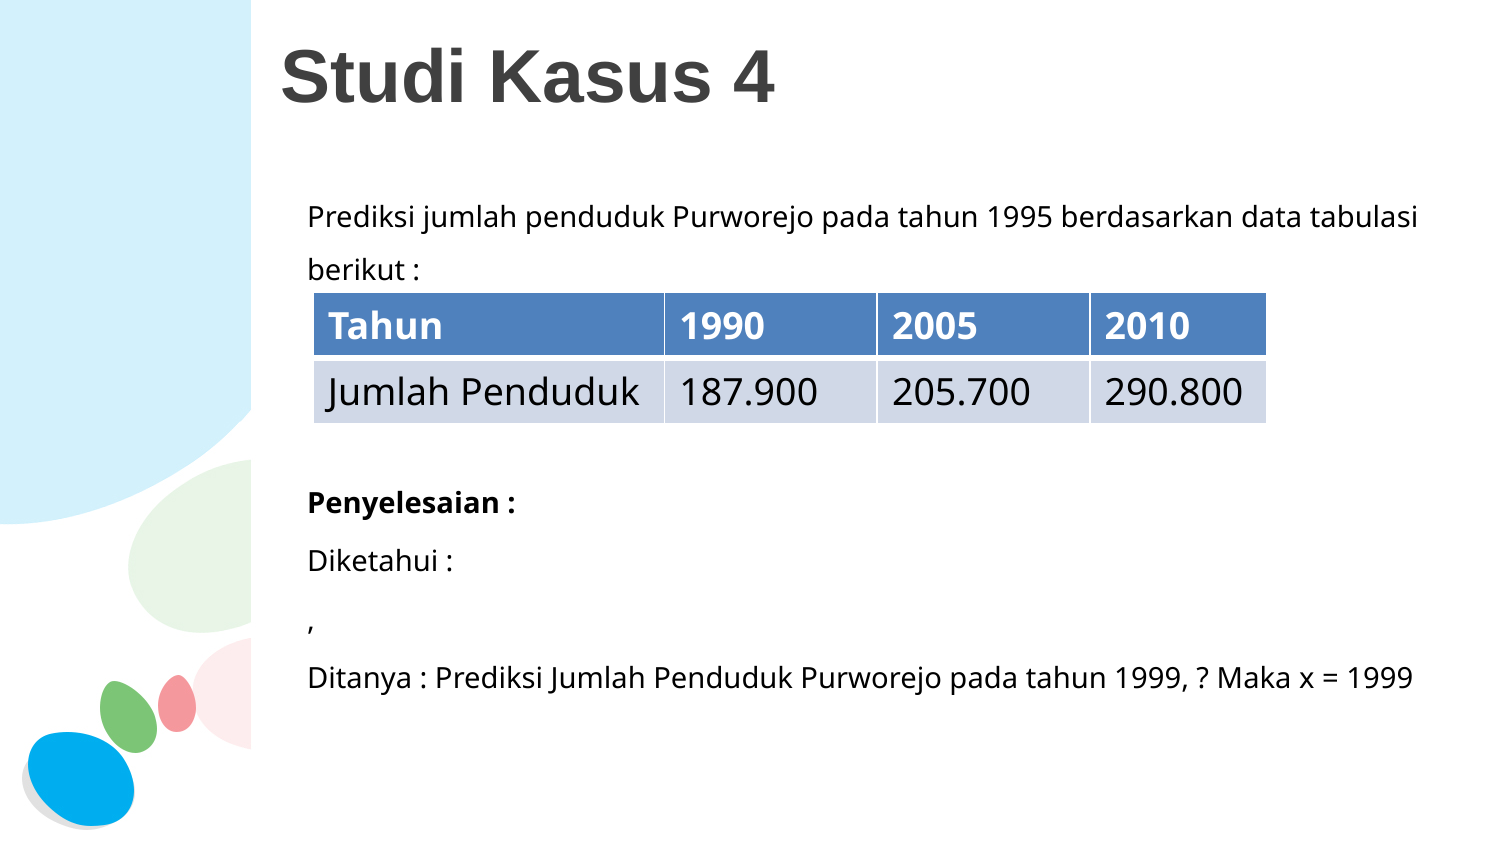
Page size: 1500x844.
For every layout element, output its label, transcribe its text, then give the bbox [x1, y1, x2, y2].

table_cell 187.900 [665, 361, 876, 423]
table_header 1990 [665, 293, 876, 355]
table_header 2005 [878, 293, 1089, 355]
title Studi Kasus 4 [265, 0, 1500, 146]
table_cell 205.700 [878, 361, 1089, 423]
table_cell Jumlah Penduduk [314, 361, 664, 423]
picture [0, 0, 1500, 844]
table_cell 290.800 [1091, 361, 1266, 423]
table_header Tahun [314, 293, 664, 355]
table_header 2010 [1091, 293, 1266, 355]
